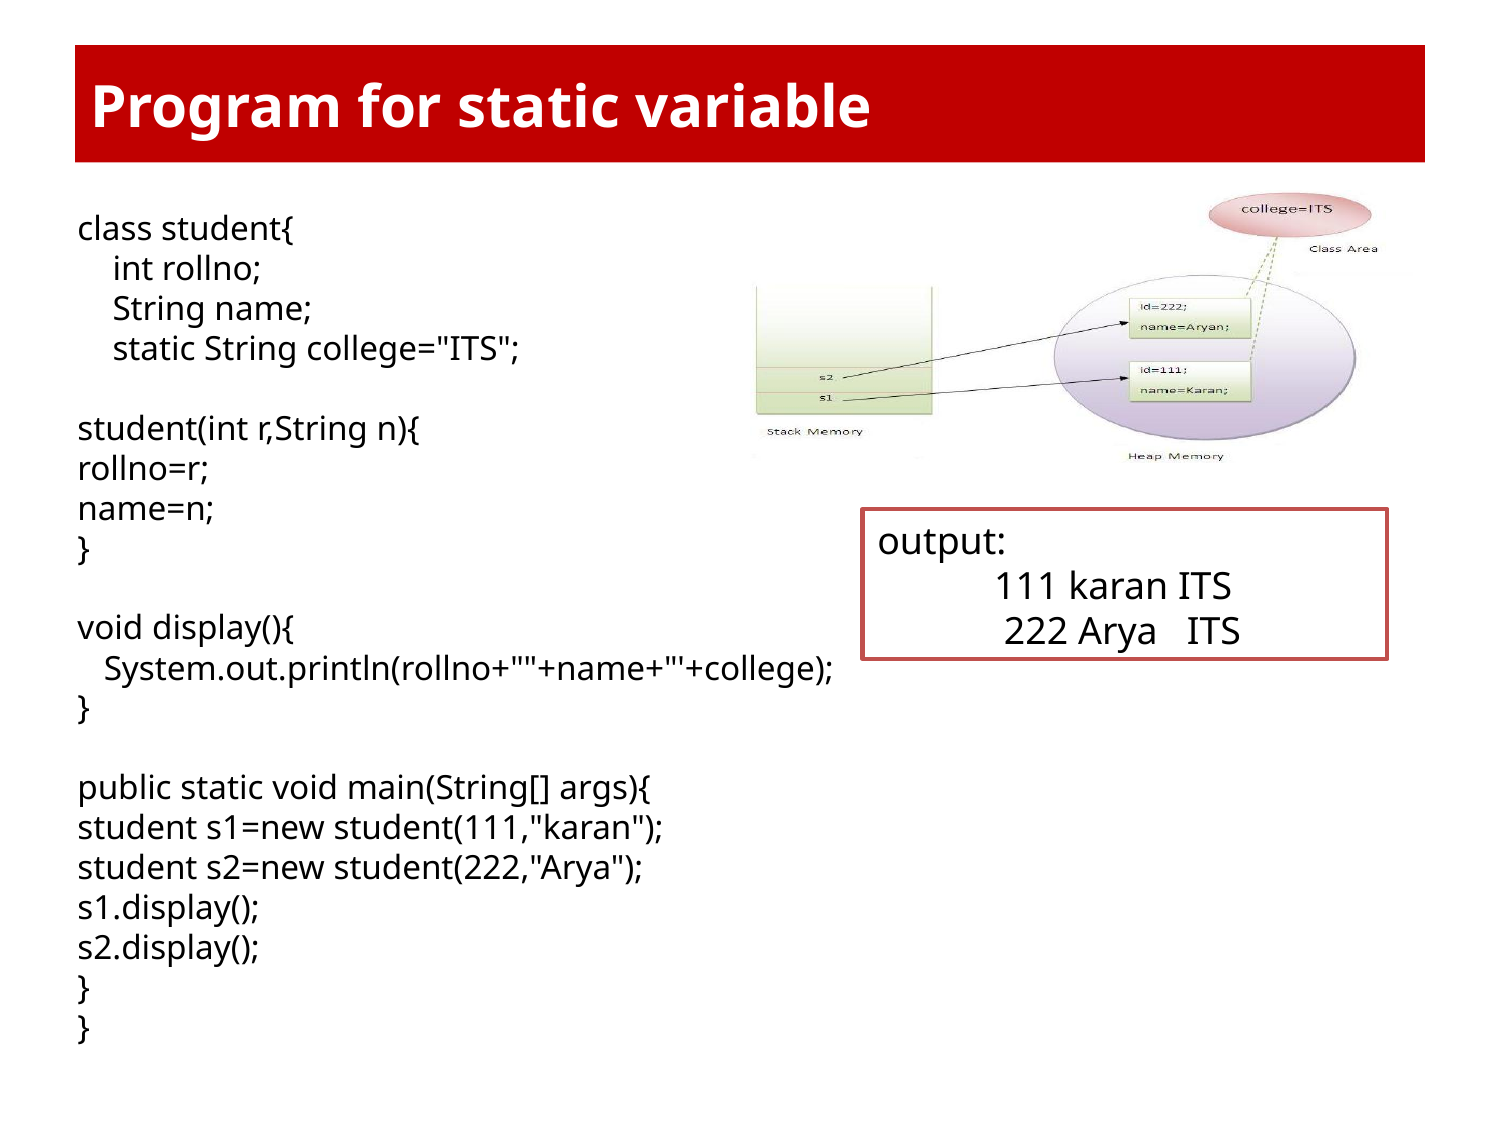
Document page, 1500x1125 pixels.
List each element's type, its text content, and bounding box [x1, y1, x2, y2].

picture [749, 190, 1413, 463]
list class student{ int rollno; String name; static String college="ITS"; student(int r,String n){ rollno=r; name=n; } void display(){ System.out.println(rollno+""+name+"'+college); } public static void main(String[] args){ student s1=new student(111,"karan"); student s2=new student(222,"Arya"); s1.display(); s2.display(); } } [62, 200, 925, 1050]
text_box output: 111 karan ITS 222 Arya ITS [860, 507, 1389, 661]
title Program for static variable [75, 45, 1425, 163]
